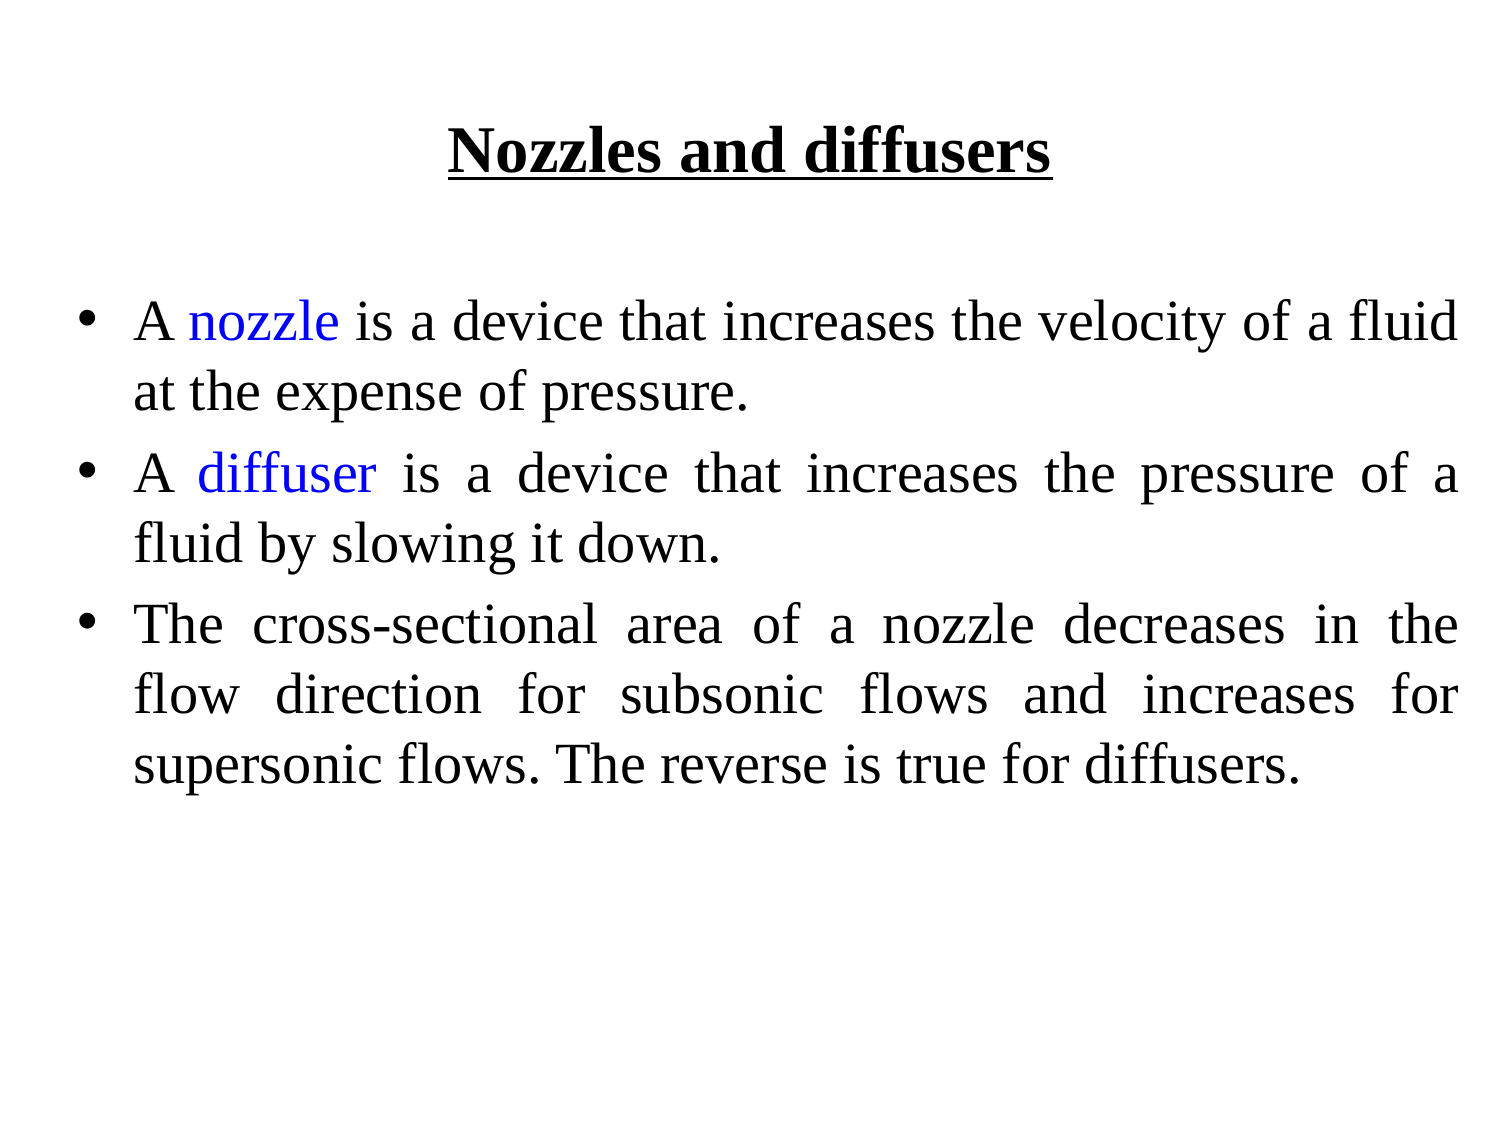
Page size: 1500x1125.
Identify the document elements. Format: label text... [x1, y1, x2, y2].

text_box A nozzle is a device that increases the velocity of a fluid at the expense of pressure. A diffuser is a device that increases the pressure of a fluid by slowing it down. The cross-sectional area of a nozzle decreases in the flow direction for subsonic flows and increases for supersonic flows. The reverse is true for diffusers. [62, 275, 1475, 700]
text_box Nozzles and diffusers [74, 98, 1425, 244]
